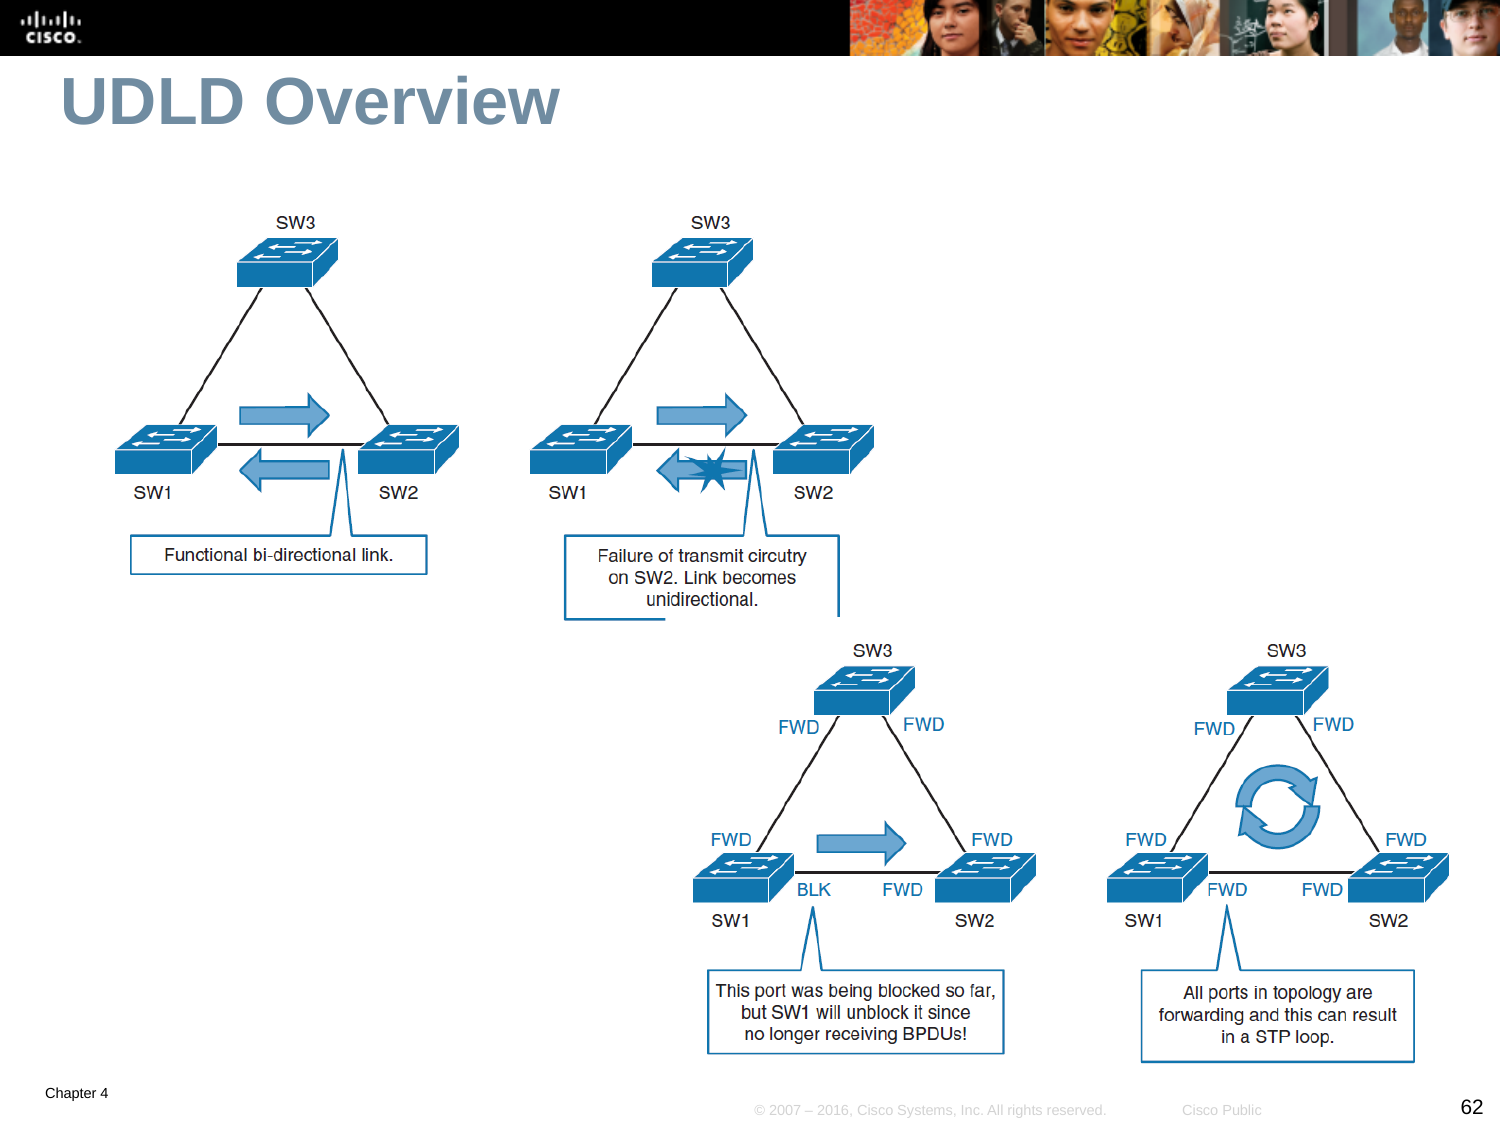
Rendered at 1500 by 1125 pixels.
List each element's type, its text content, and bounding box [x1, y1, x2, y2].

title UDLD Overview [45, 59, 1444, 182]
picture [94, 193, 1465, 1069]
picture [0, 0, 1500, 56]
